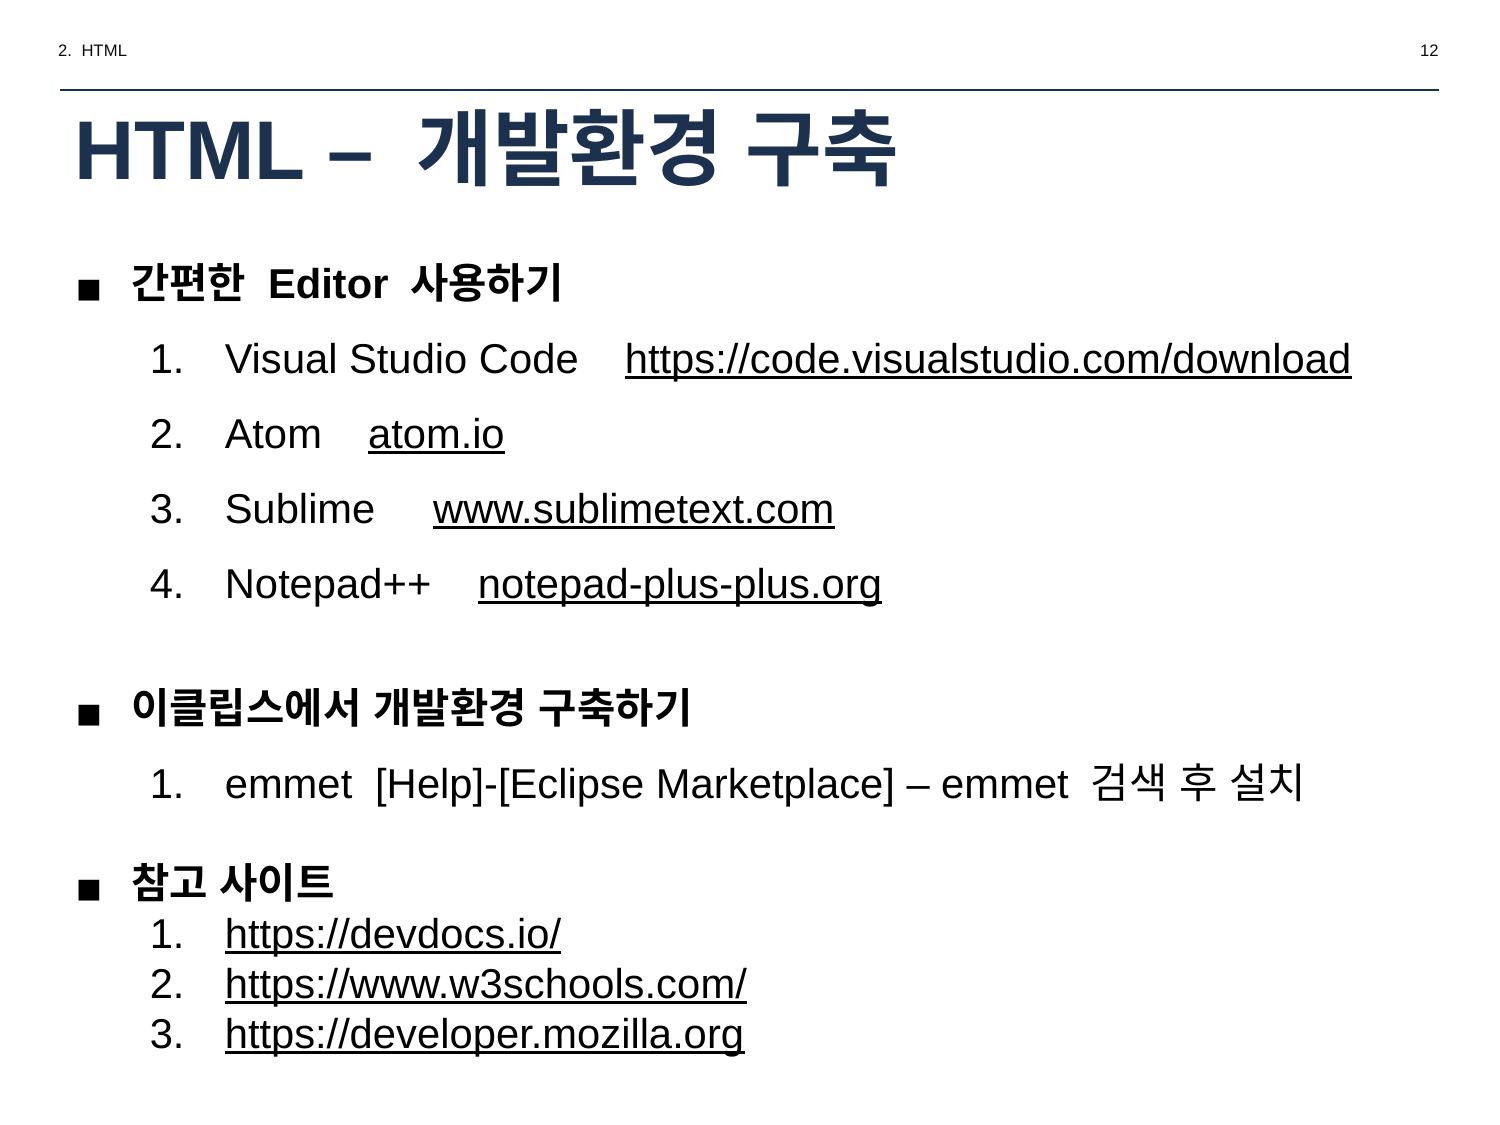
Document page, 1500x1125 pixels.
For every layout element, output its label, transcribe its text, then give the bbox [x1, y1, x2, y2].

title HTML – 개발환경 구축 [59, 98, 1432, 194]
text_box ‹#› [1193, 31, 1454, 67]
text_box 2. HTML [43, 31, 303, 67]
text_box 간편한 Editor 사용하기 Visual Studio Code https://code.visualstudio.com/download Atom atom.io Sublime www.sublimetext.com Notepad++ notepad-plus-plus.org 이클립스에서 개발환경 구축하기 emmet [Help]-[Eclipse Marketplace] – emmet 검색 후 설치 참고 사이트 https://devdocs.io/ https://www.w3schools.com/ https://developer.mozilla.org [59, 224, 1432, 1065]
